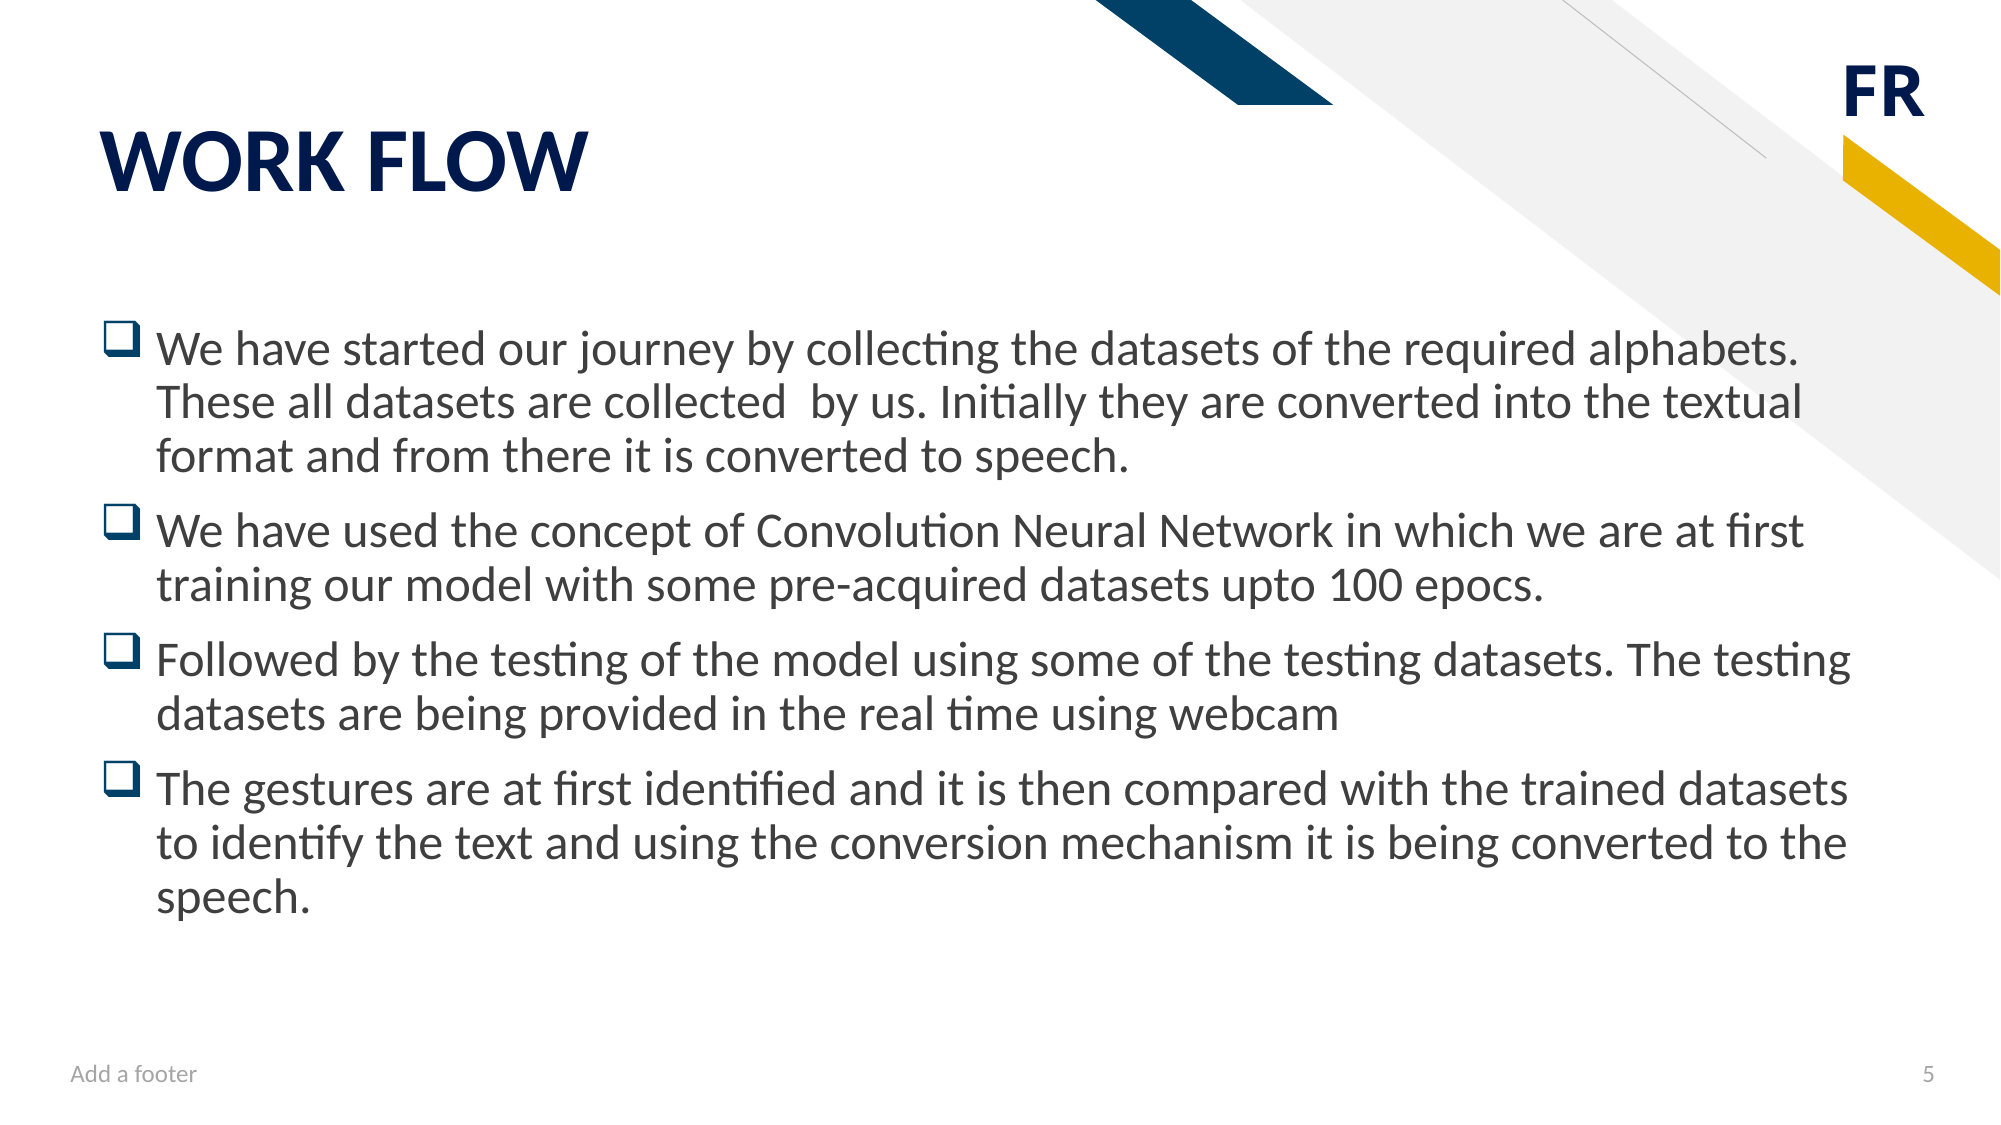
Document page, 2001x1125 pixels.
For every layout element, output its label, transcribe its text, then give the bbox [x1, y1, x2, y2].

list We have started our journey by collecting the datasets of the required alphabets. These all datasets are collected by us. Initially they are converted into the textual format and from there it is converted to speech. We have used the concept of Convolution Neural Network in which we are at first training our model with some pre-acquired datasets upto 100 epocs. Followed by the testing of the model using some of the testing datasets. The testing datasets are being provided in the real time using webcam The gestures are at first identified and it is then compared with the trained datasets to identify the text and using the conversion mechanism it is being converted to the speech. [85, 314, 1876, 985]
title WORK FLOW [85, 23, 1453, 212]
slide_number 5 [1828, 1042, 1950, 1103]
footer Add a footer [55, 1042, 731, 1103]
